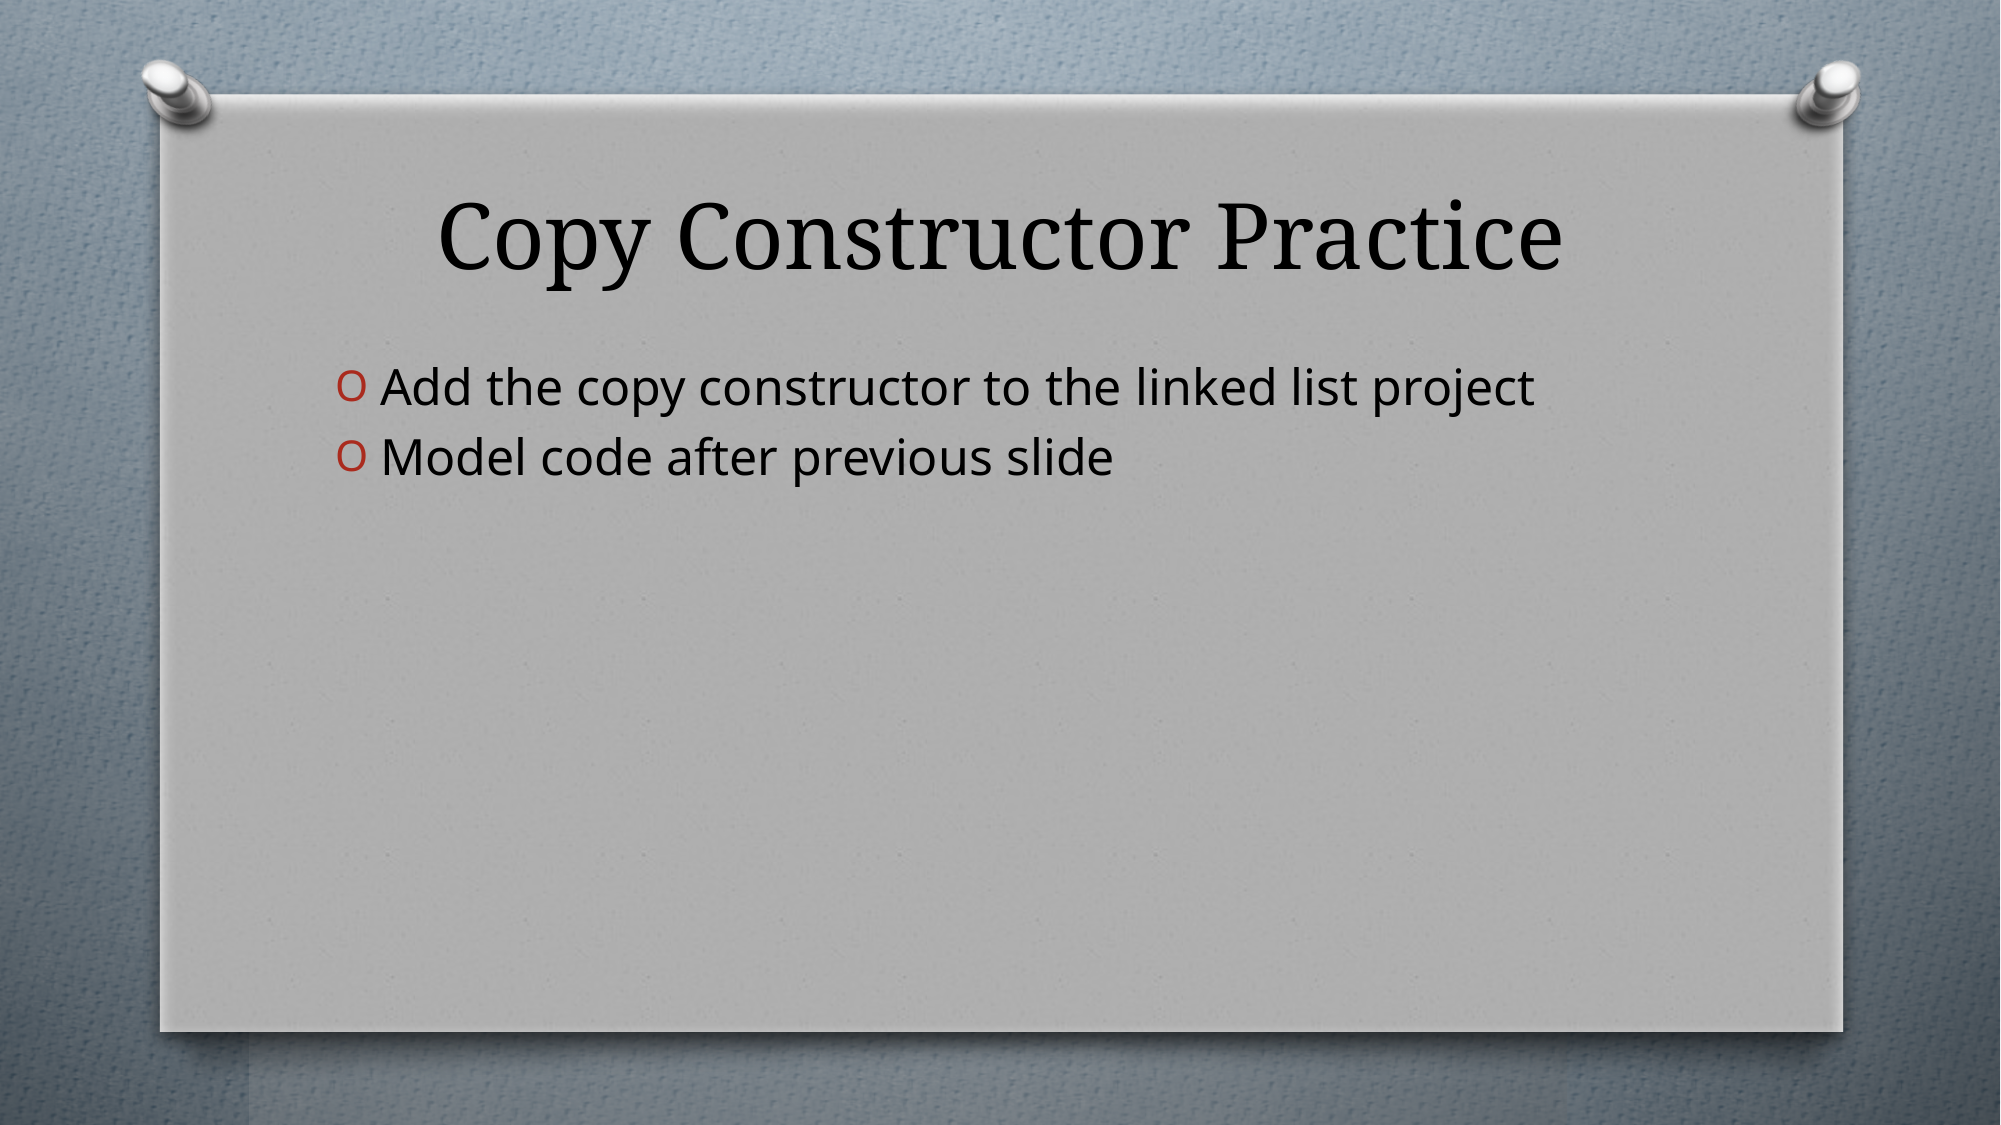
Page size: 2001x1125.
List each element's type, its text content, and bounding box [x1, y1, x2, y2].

picture [107, 24, 256, 158]
list Add the copy constructor to the linked list project Model code after previous slide [320, 347, 1676, 939]
title Copy Constructor Practice [239, 134, 1763, 332]
picture [1764, 30, 1911, 161]
